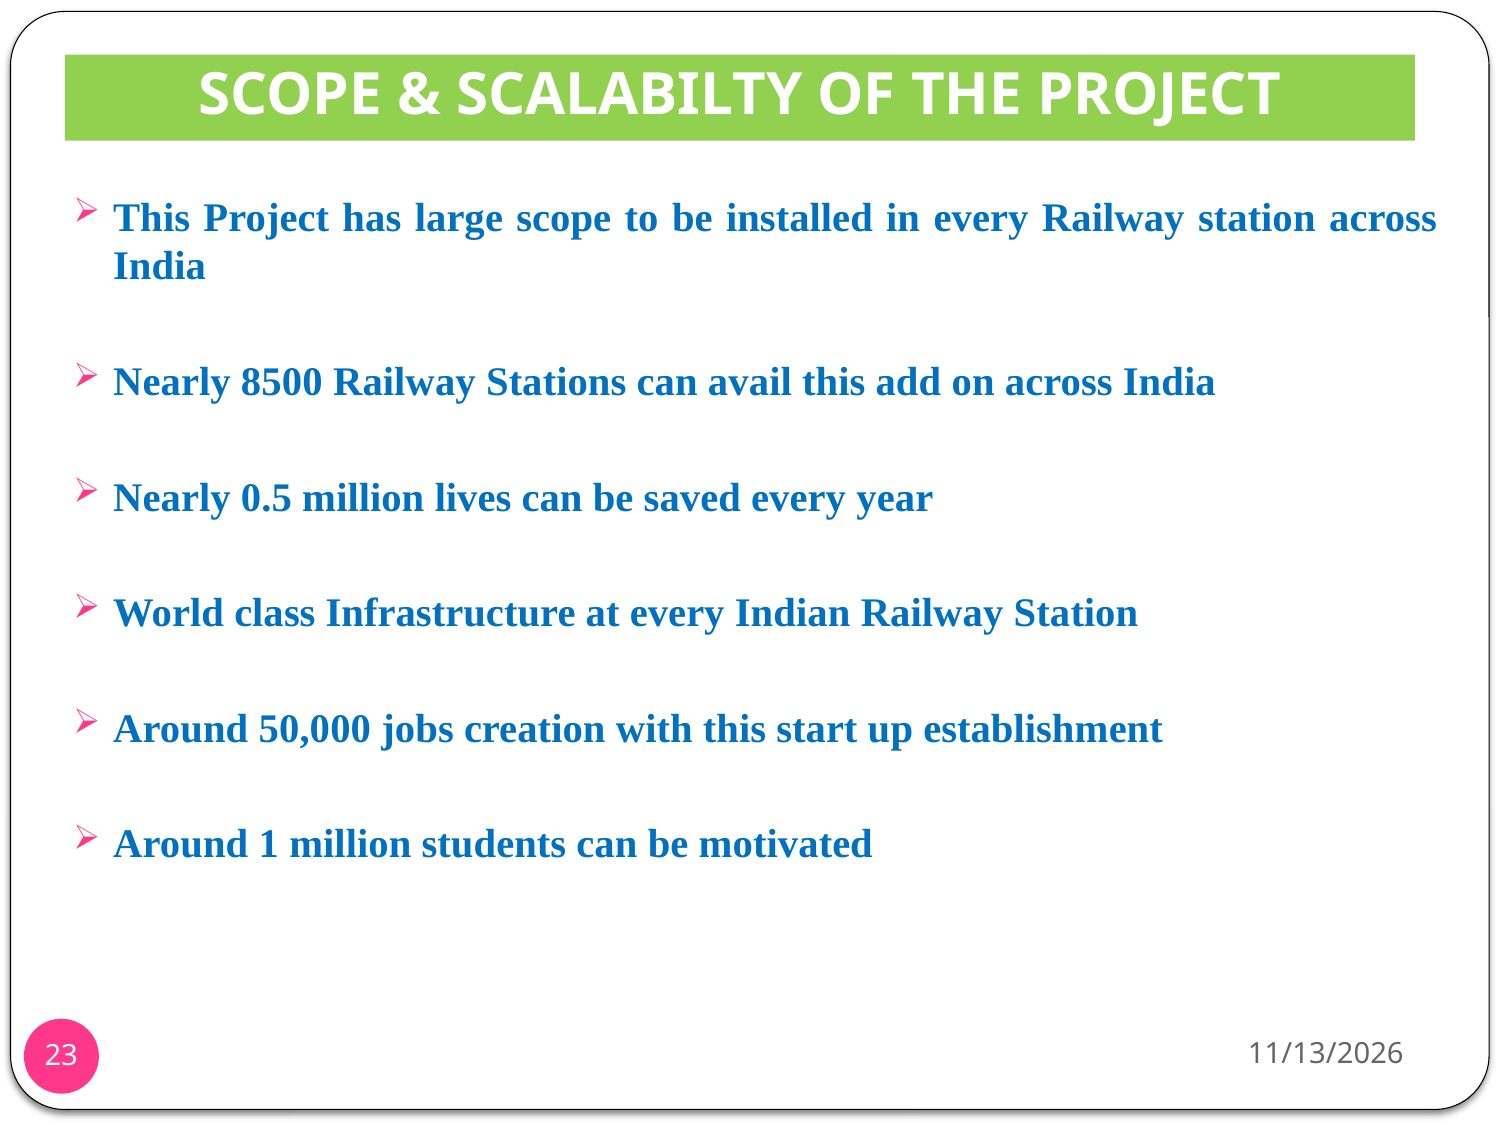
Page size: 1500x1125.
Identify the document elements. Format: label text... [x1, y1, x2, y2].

list This Project has large scope to be installed in every Railway station across India Nearly 8500 Railway Stations can avail this add on across India Nearly 0.5 million lives can be saved every year World class Infrastructure at every Indian Railway Station Around 50,000 jobs creation with this start up establishment Around 1 million students can be motivated [58, 128, 1454, 1125]
slide_number 23 [23, 1018, 99, 1094]
title SCOPE & SCALABILTY OF THE PROJECT [64, 54, 1415, 128]
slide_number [1012, 1015, 1419, 1094]
